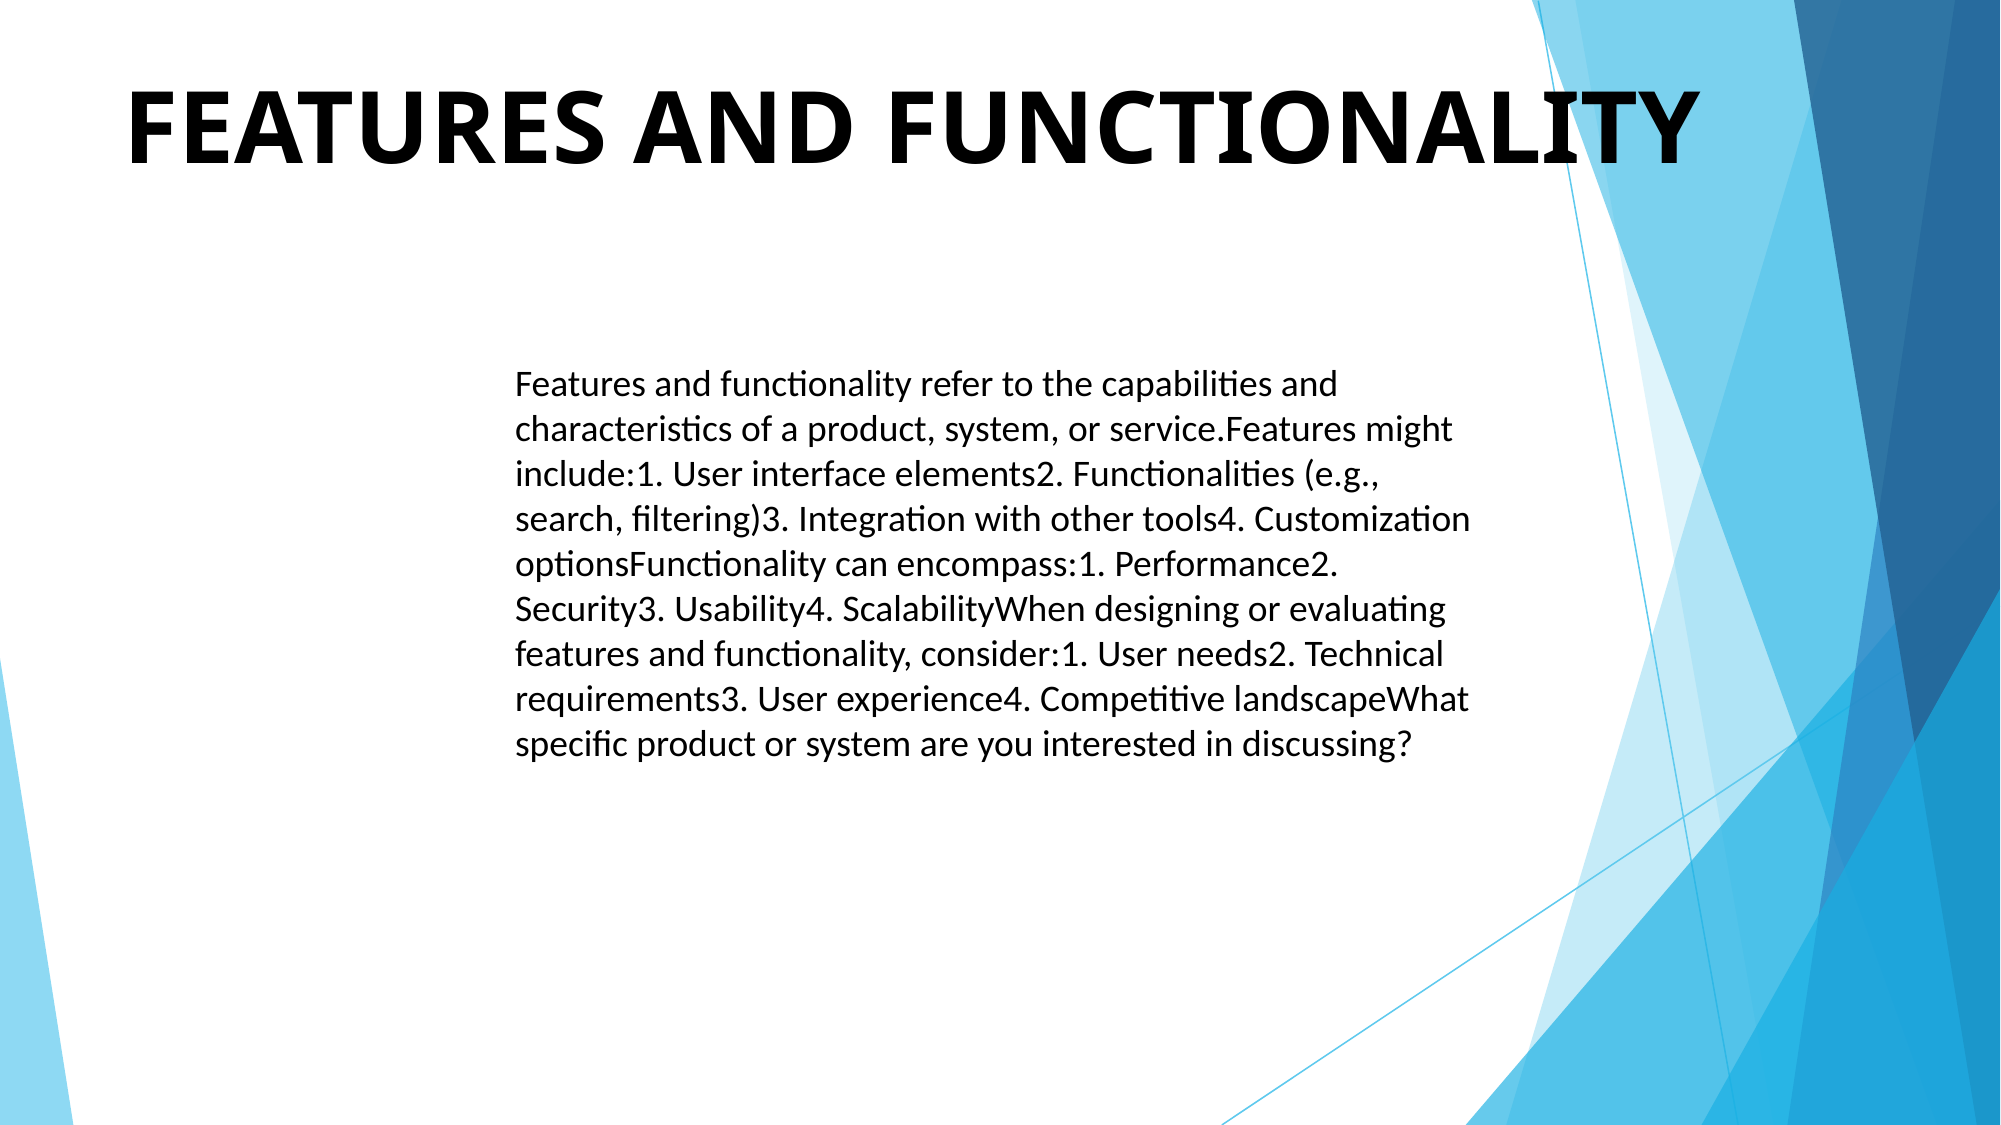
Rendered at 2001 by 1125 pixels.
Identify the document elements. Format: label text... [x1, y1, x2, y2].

text_box Features and functionality refer to the capabilities and characteristics of a product, system, or service.Features might include:1. User interface elements2. Functionalities (e.g., search, filtering)3. Integration with other tools4. Customization optionsFunctionality can encompass:1. Performance2. Security3. Usability4. ScalabilityWhen designing or evaluating features and functionality, consider:1. User needs2. Technical requirements3. User experience4. Competitive landscapeWhat specific product or system are you interested in discussing? [500, 351, 1501, 772]
title FEATURES AND FUNCTIONALITY [123, 63, 1877, 172]
